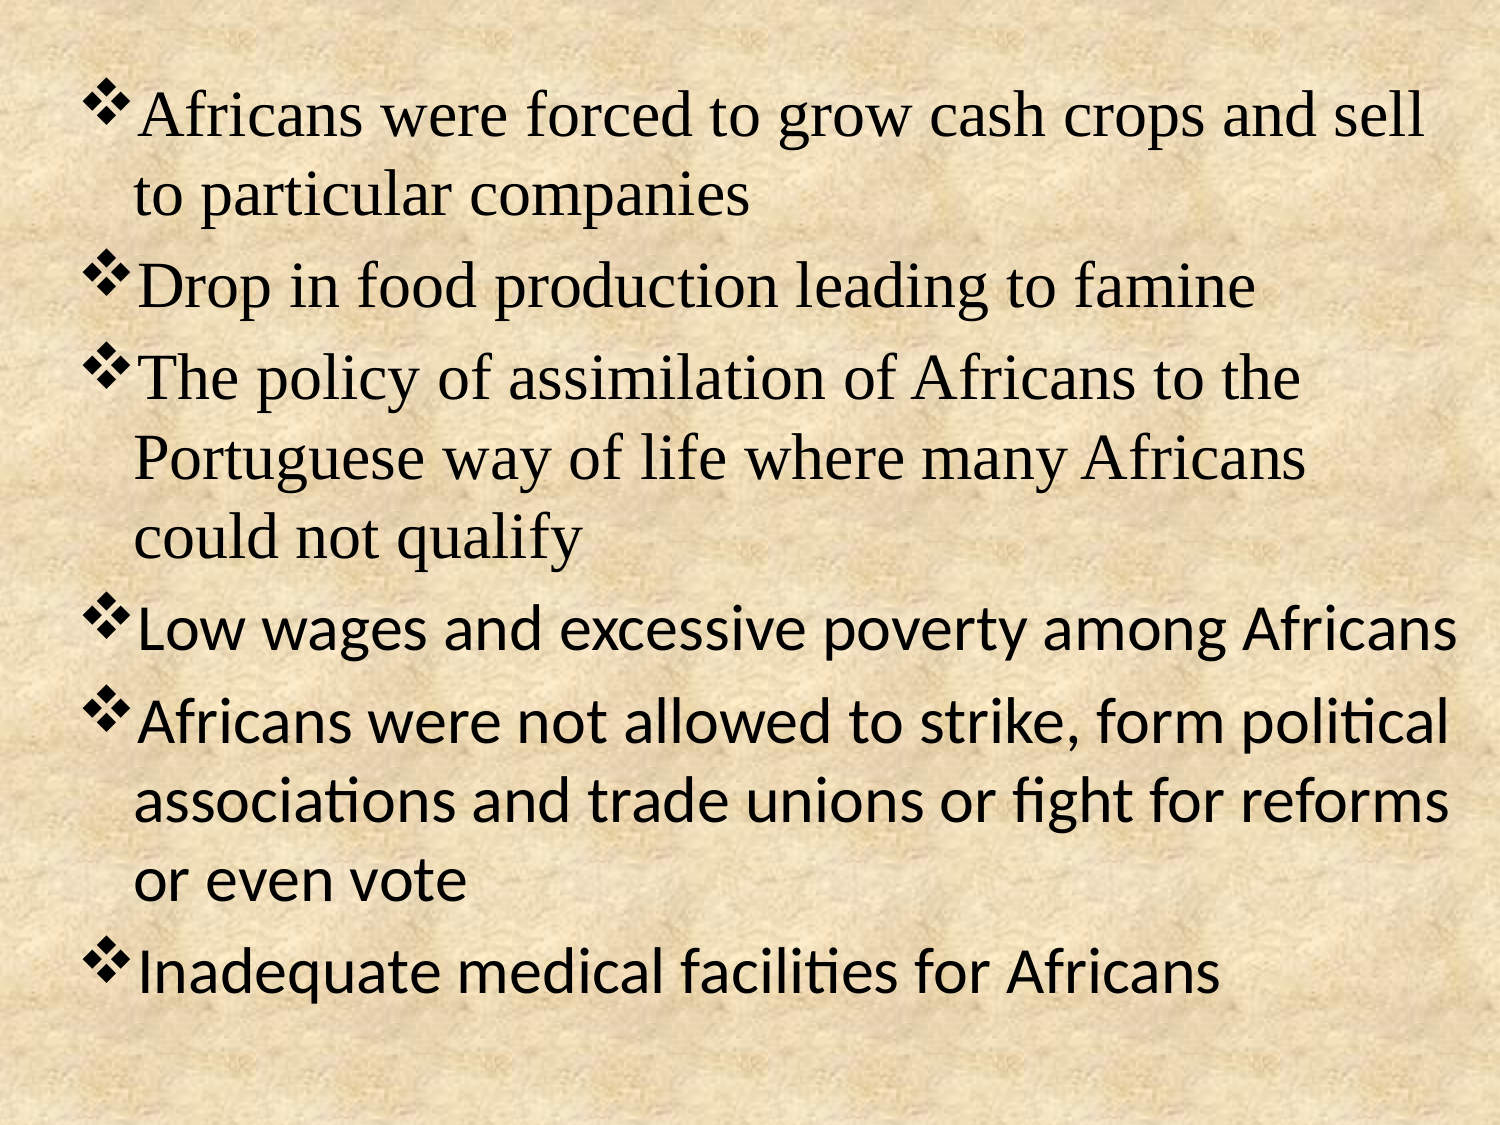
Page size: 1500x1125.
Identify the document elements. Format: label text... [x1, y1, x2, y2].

picture [0, 0, 1500, 1125]
list Africans were forced to grow cash crops and sell to particular companies Drop in food production leading to famine The policy of assimilation of Africans to the Portuguese way of life where many Africans could not qualify Low wages and excessive poverty among Africans Africans were not allowed to strike, form political associations and trade unions or fight for reforms or even vote Inadequate medical facilities for Africans [62, 62, 1475, 1100]
